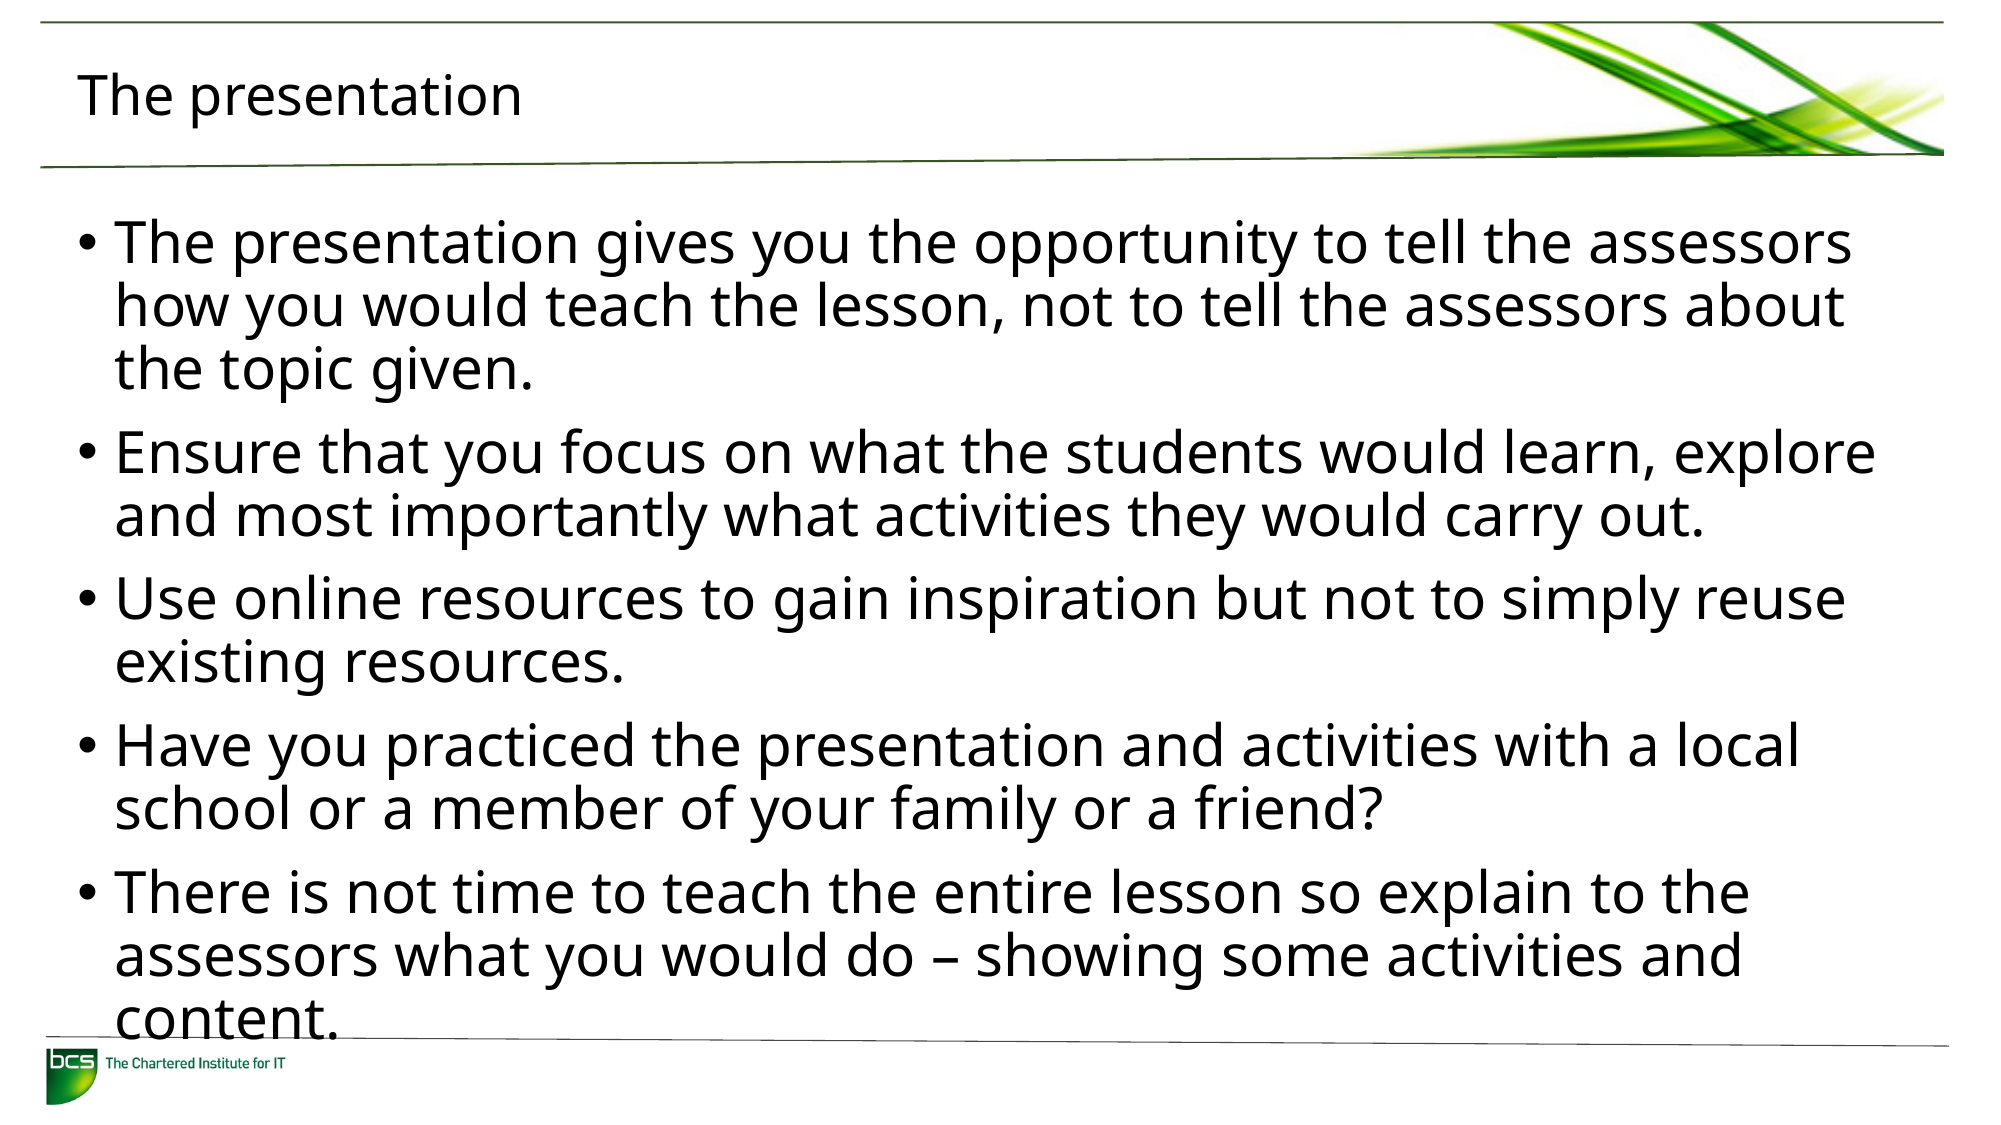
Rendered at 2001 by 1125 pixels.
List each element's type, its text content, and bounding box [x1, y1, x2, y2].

list The presentation gives you the opportunity to tell the assessors how you would teach the lesson, not to tell the assessors about the topic given. Ensure that you focus on what the students would learn, explore and most importantly what activities they would carry out. Use online resources to gain inspiration but not to simply reuse existing resources. Have you practiced the presentation and activities with a local school or a member of your family or a friend? There is not time to teach the entire lesson so explain to the assessors what you would do – showing some activities and content. [62, 205, 1940, 1013]
title The presentation [62, 59, 1863, 136]
picture [33, 1035, 298, 1118]
picture [1337, 24, 1944, 156]
